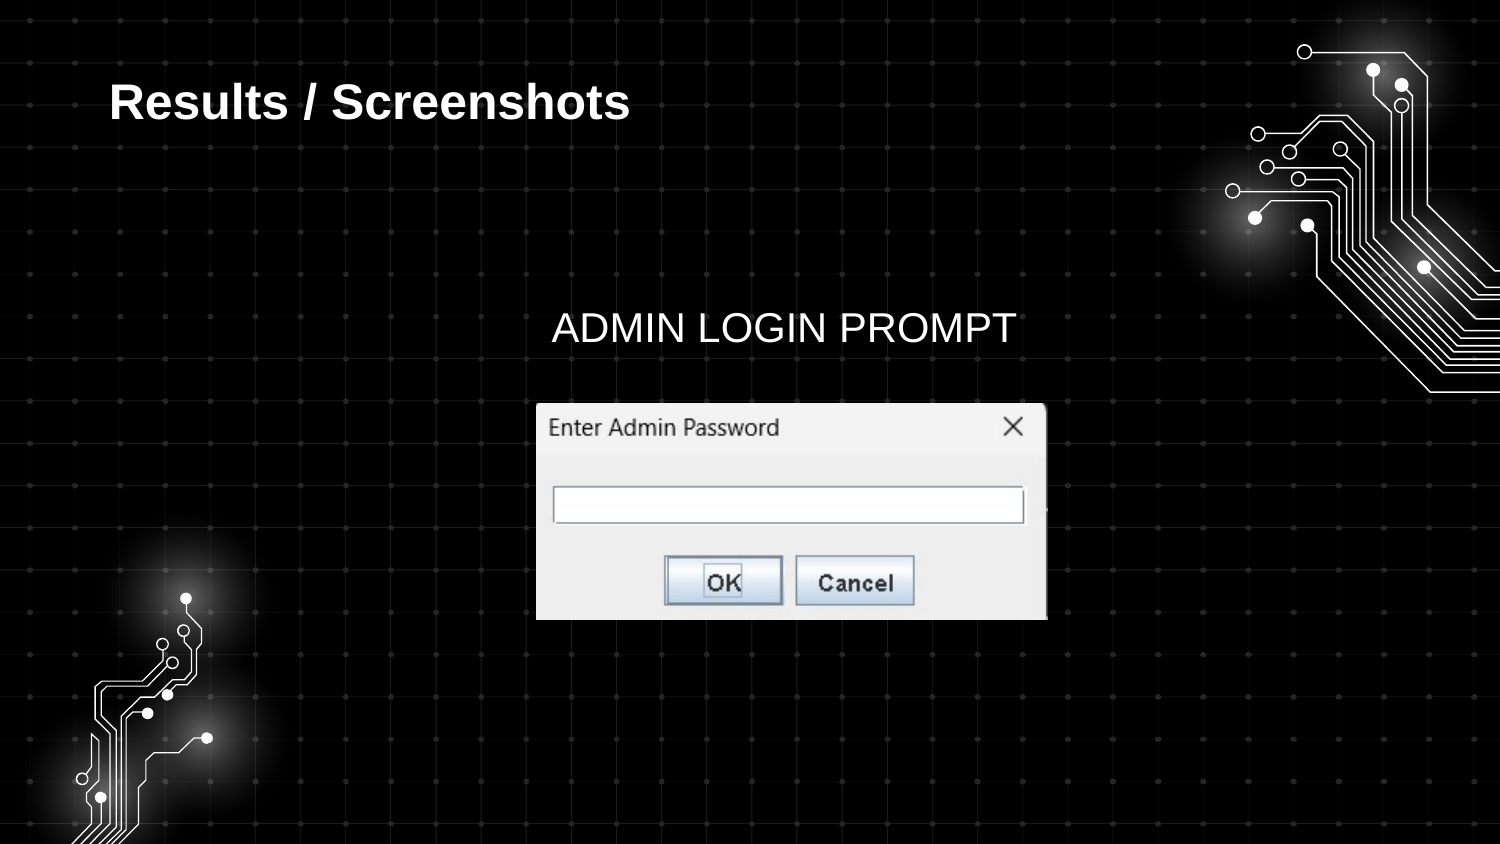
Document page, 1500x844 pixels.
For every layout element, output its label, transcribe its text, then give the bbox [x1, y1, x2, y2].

text_box Results / Screenshots [94, 61, 980, 137]
picture [158, 640, 167, 649]
picture [1299, 46, 1310, 58]
picture [179, 626, 188, 635]
picture [1293, 173, 1304, 185]
text_box ADMIN LOGIN PROMPT [536, 292, 1070, 358]
picture [1227, 185, 1238, 197]
picture [168, 658, 177, 667]
picture [1253, 128, 1264, 140]
picture [1335, 143, 1346, 155]
picture [1396, 100, 1407, 111]
picture [78, 774, 87, 783]
picture [1262, 161, 1273, 173]
picture [1284, 146, 1295, 158]
picture [0, 0, 1500, 844]
